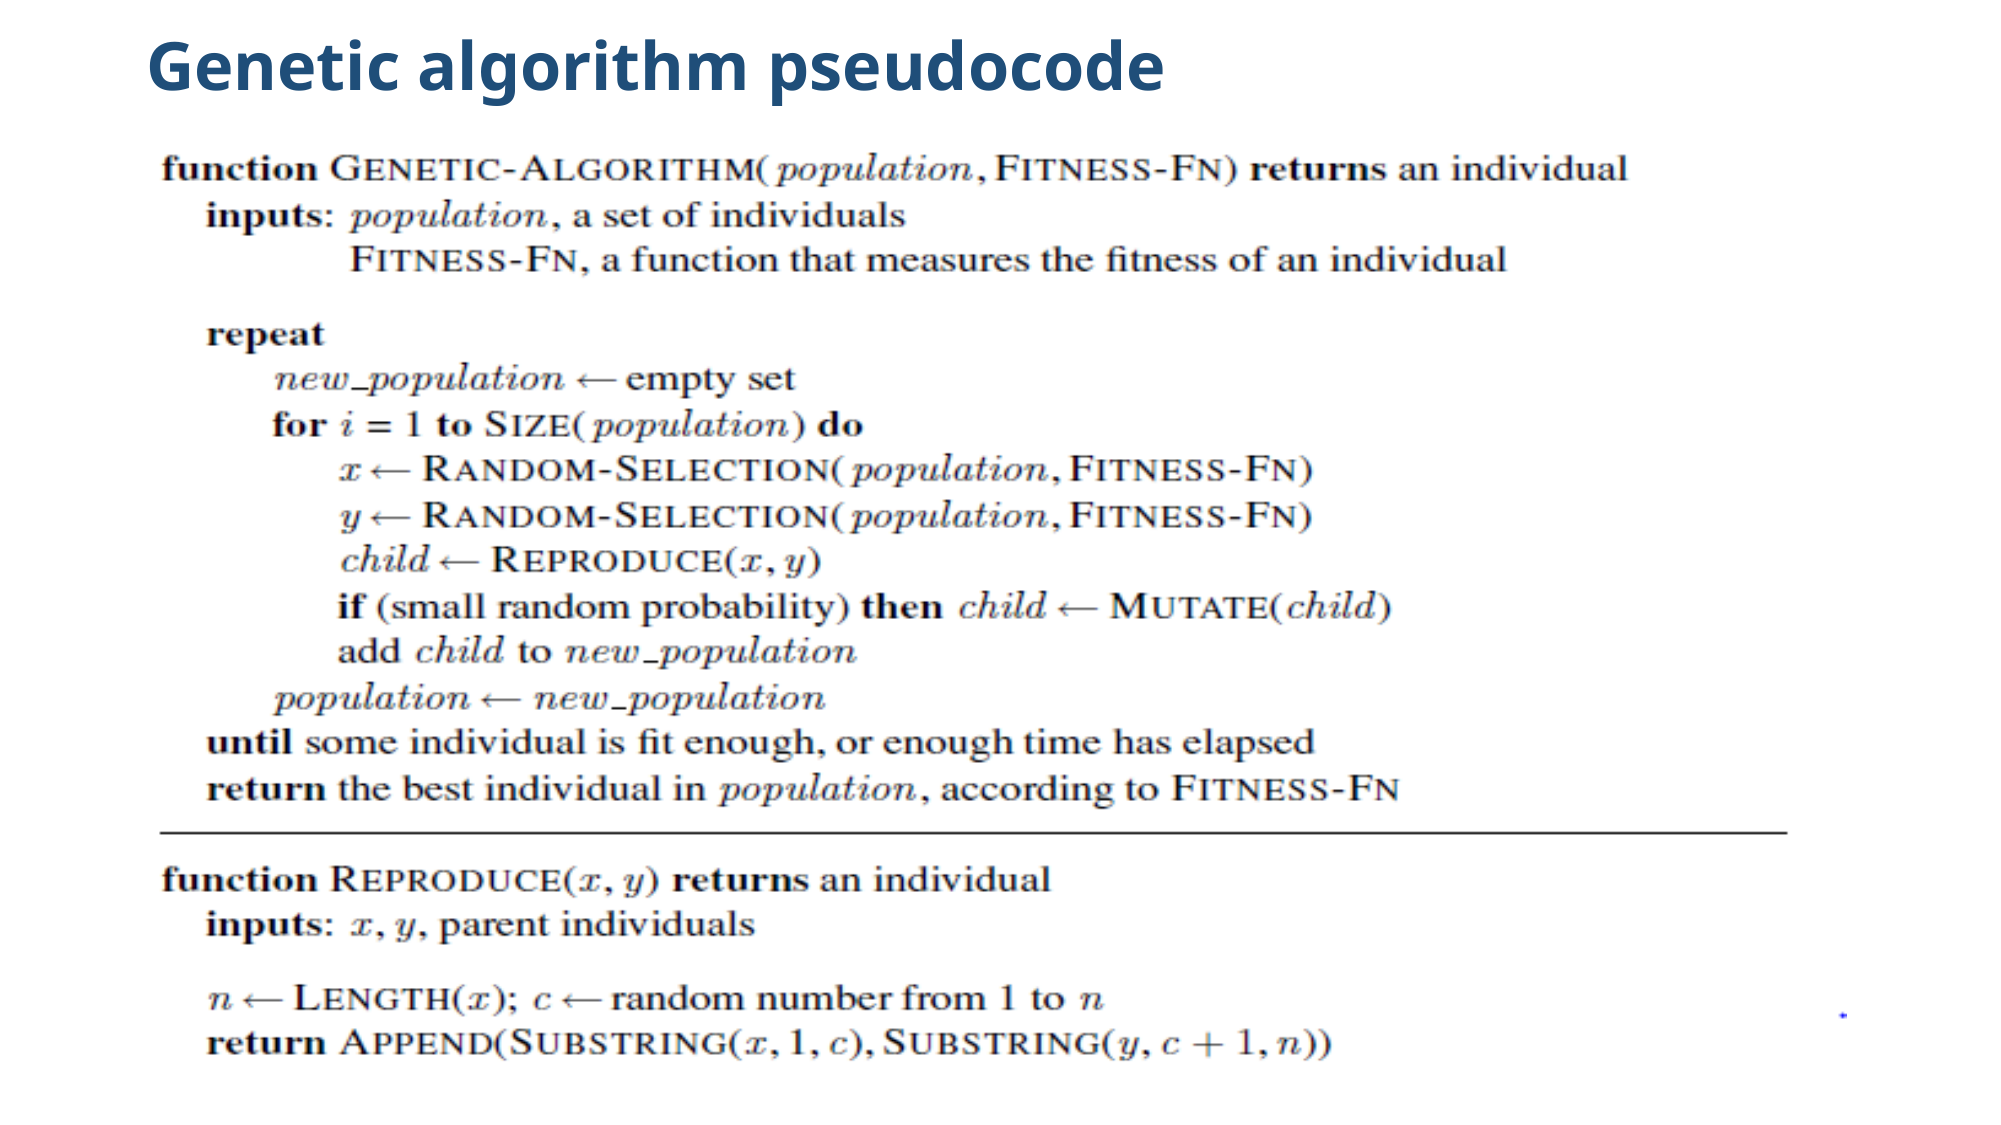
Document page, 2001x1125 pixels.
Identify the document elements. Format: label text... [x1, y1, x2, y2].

picture [140, 128, 1847, 1095]
title Genetic algorithm pseudocode [130, 21, 1856, 117]
